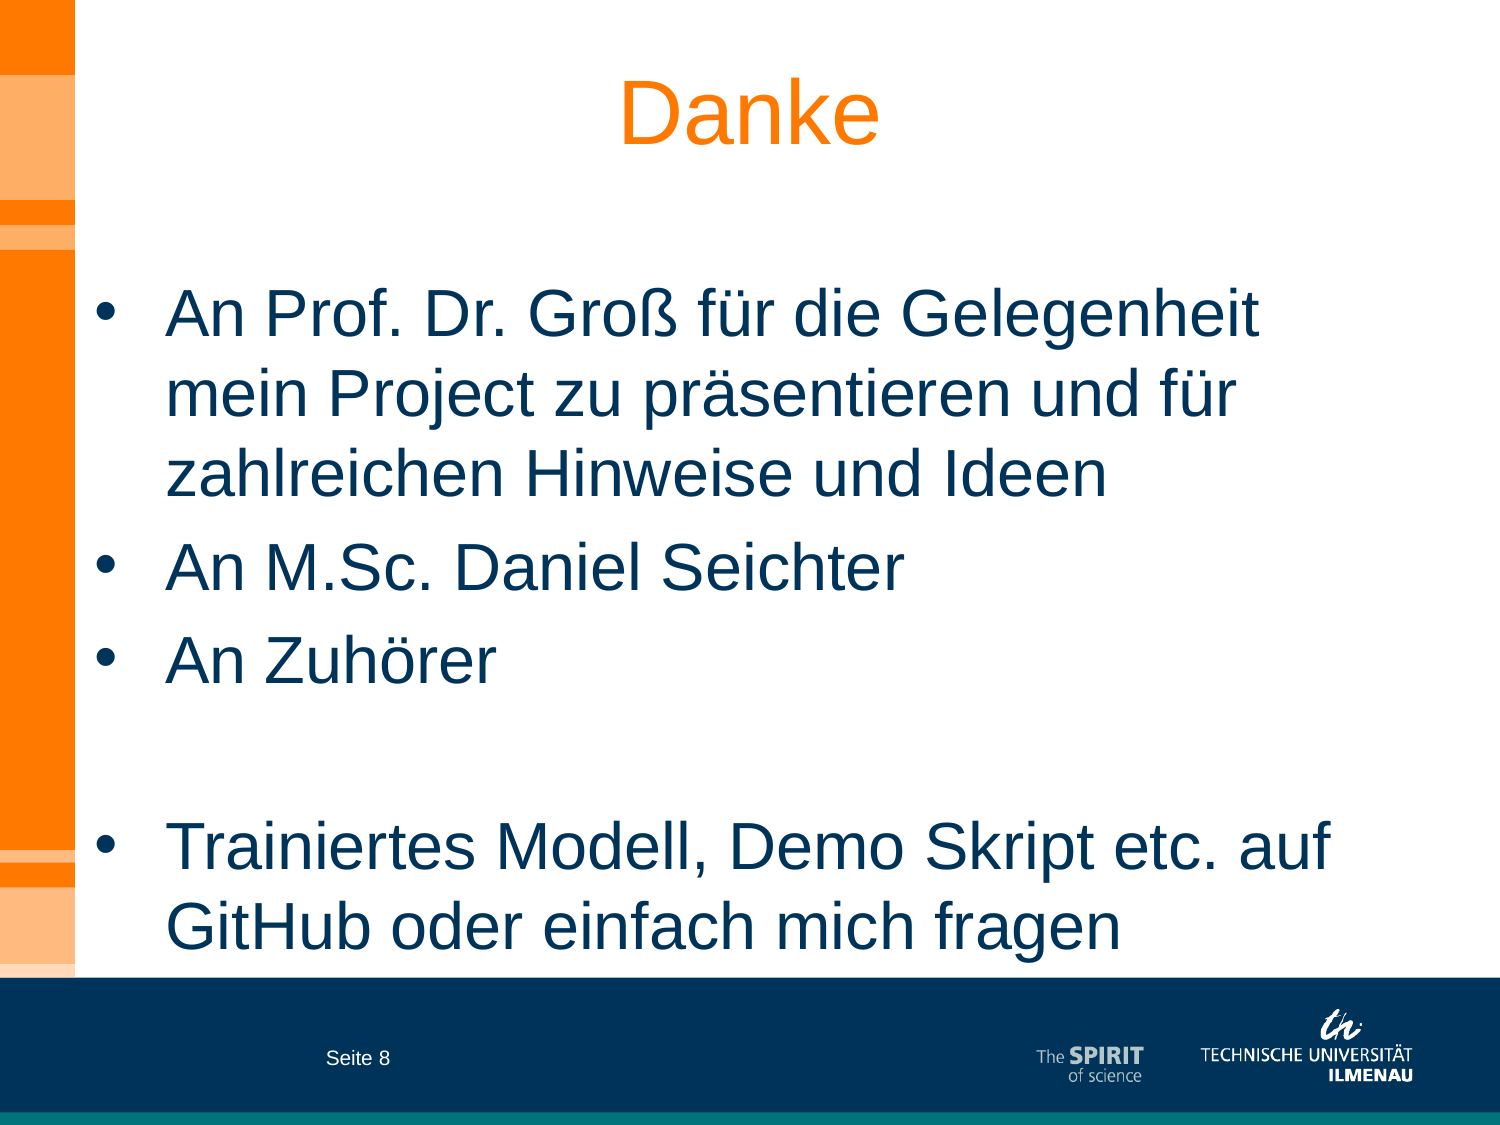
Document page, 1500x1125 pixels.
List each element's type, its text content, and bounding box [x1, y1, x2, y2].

picture [1033, 1040, 1147, 1085]
list An Prof. Dr. Groß für die Gelegenheit mein Project zu präsentieren und für zahlreichen Hinweise und Ideen An M.Sc. Daniel Seichter An Zuhörer Trainiertes Modell, Demo Skript etc. auf GitHub oder einfach mich fragen [75, 262, 1425, 1005]
title Danke [75, 45, 1425, 233]
picture [1200, 1009, 1413, 1082]
slide_number Seite 8 [289, 1037, 427, 1088]
